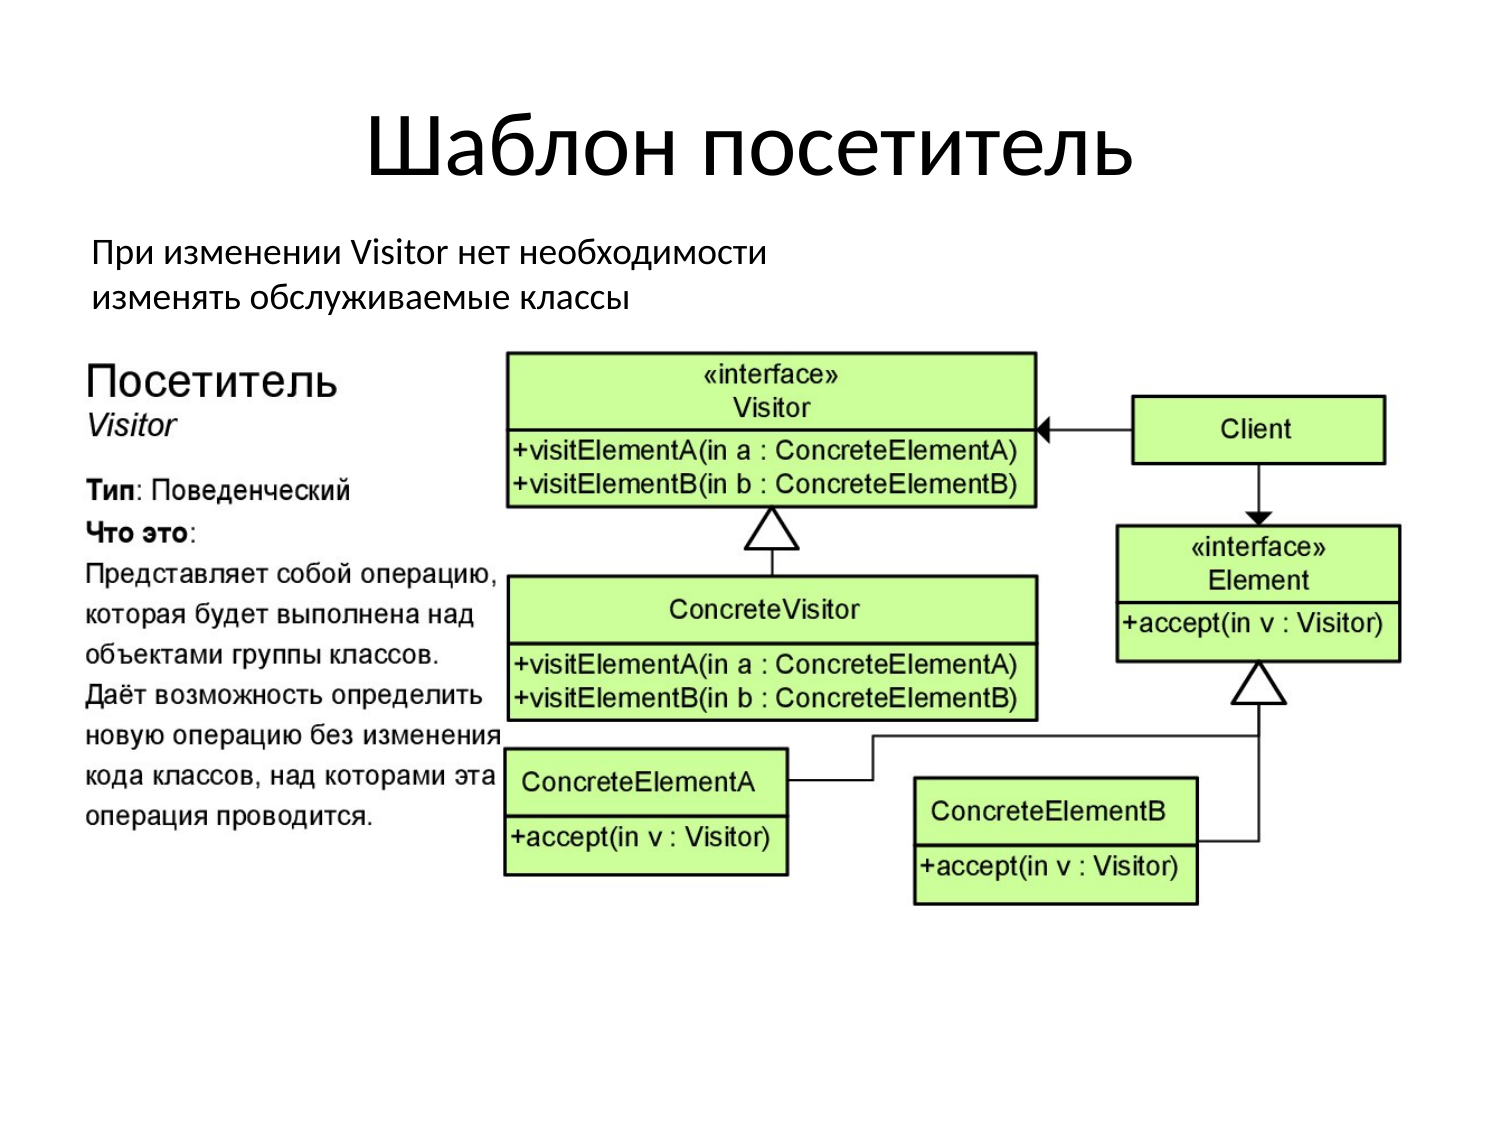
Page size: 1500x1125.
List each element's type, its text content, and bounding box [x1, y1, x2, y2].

title Шаблон посетитель [75, 45, 1425, 233]
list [74, 331, 1426, 936]
text_box При изменении Visitor нет необходимости изменять обслуживаемые классы [76, 219, 827, 325]
